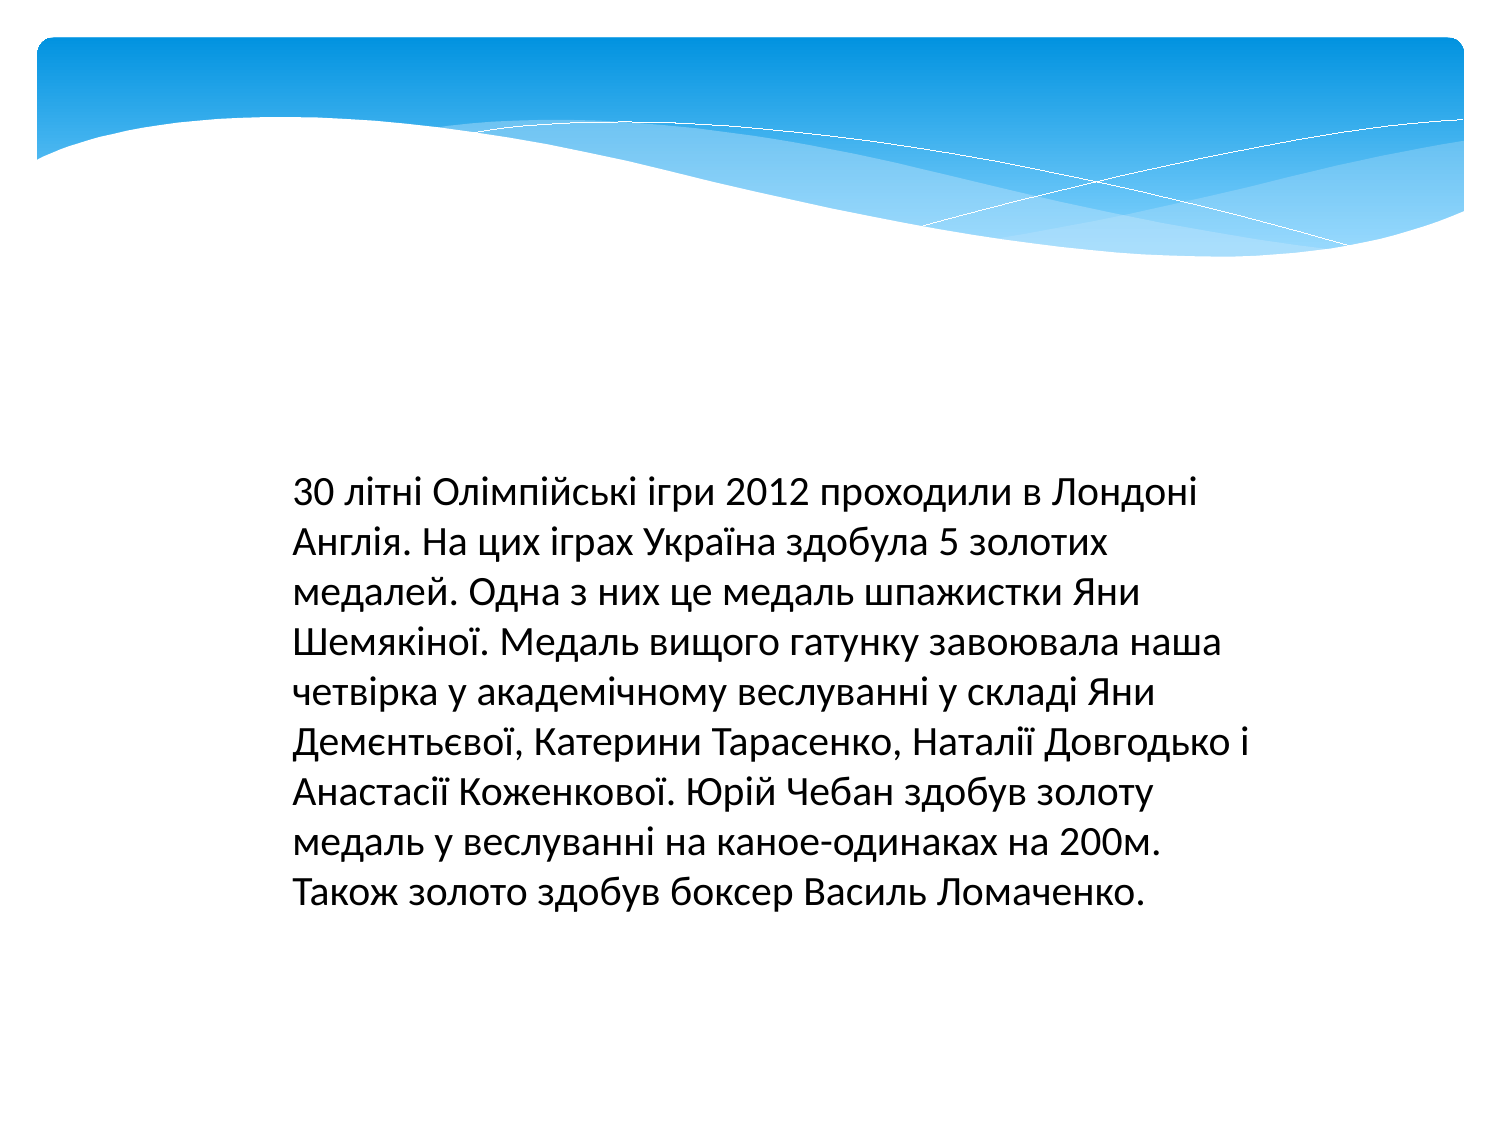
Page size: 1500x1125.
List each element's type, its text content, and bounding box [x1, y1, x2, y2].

text_box 30 літні Олімпійські ігри 2012 проходили в Лондоні Англія. На цих іграх Україна здобула 5 золотих медалей. Одна з них це медаль шпажистки Яни Шемякіної. Медаль вищого гатунку завоювала наша четвірка у академічному веслуванні у складі Яни Демєнтьєвої, Катерини Тарасенко, Наталії Довгодько і Анастасії Коженкової. Юрій Чебан здобув золоту медаль у веслуванні на каное-одинаках на 200м. Також золото здобув боксер Василь Ломаченко. [277, 456, 1276, 922]
